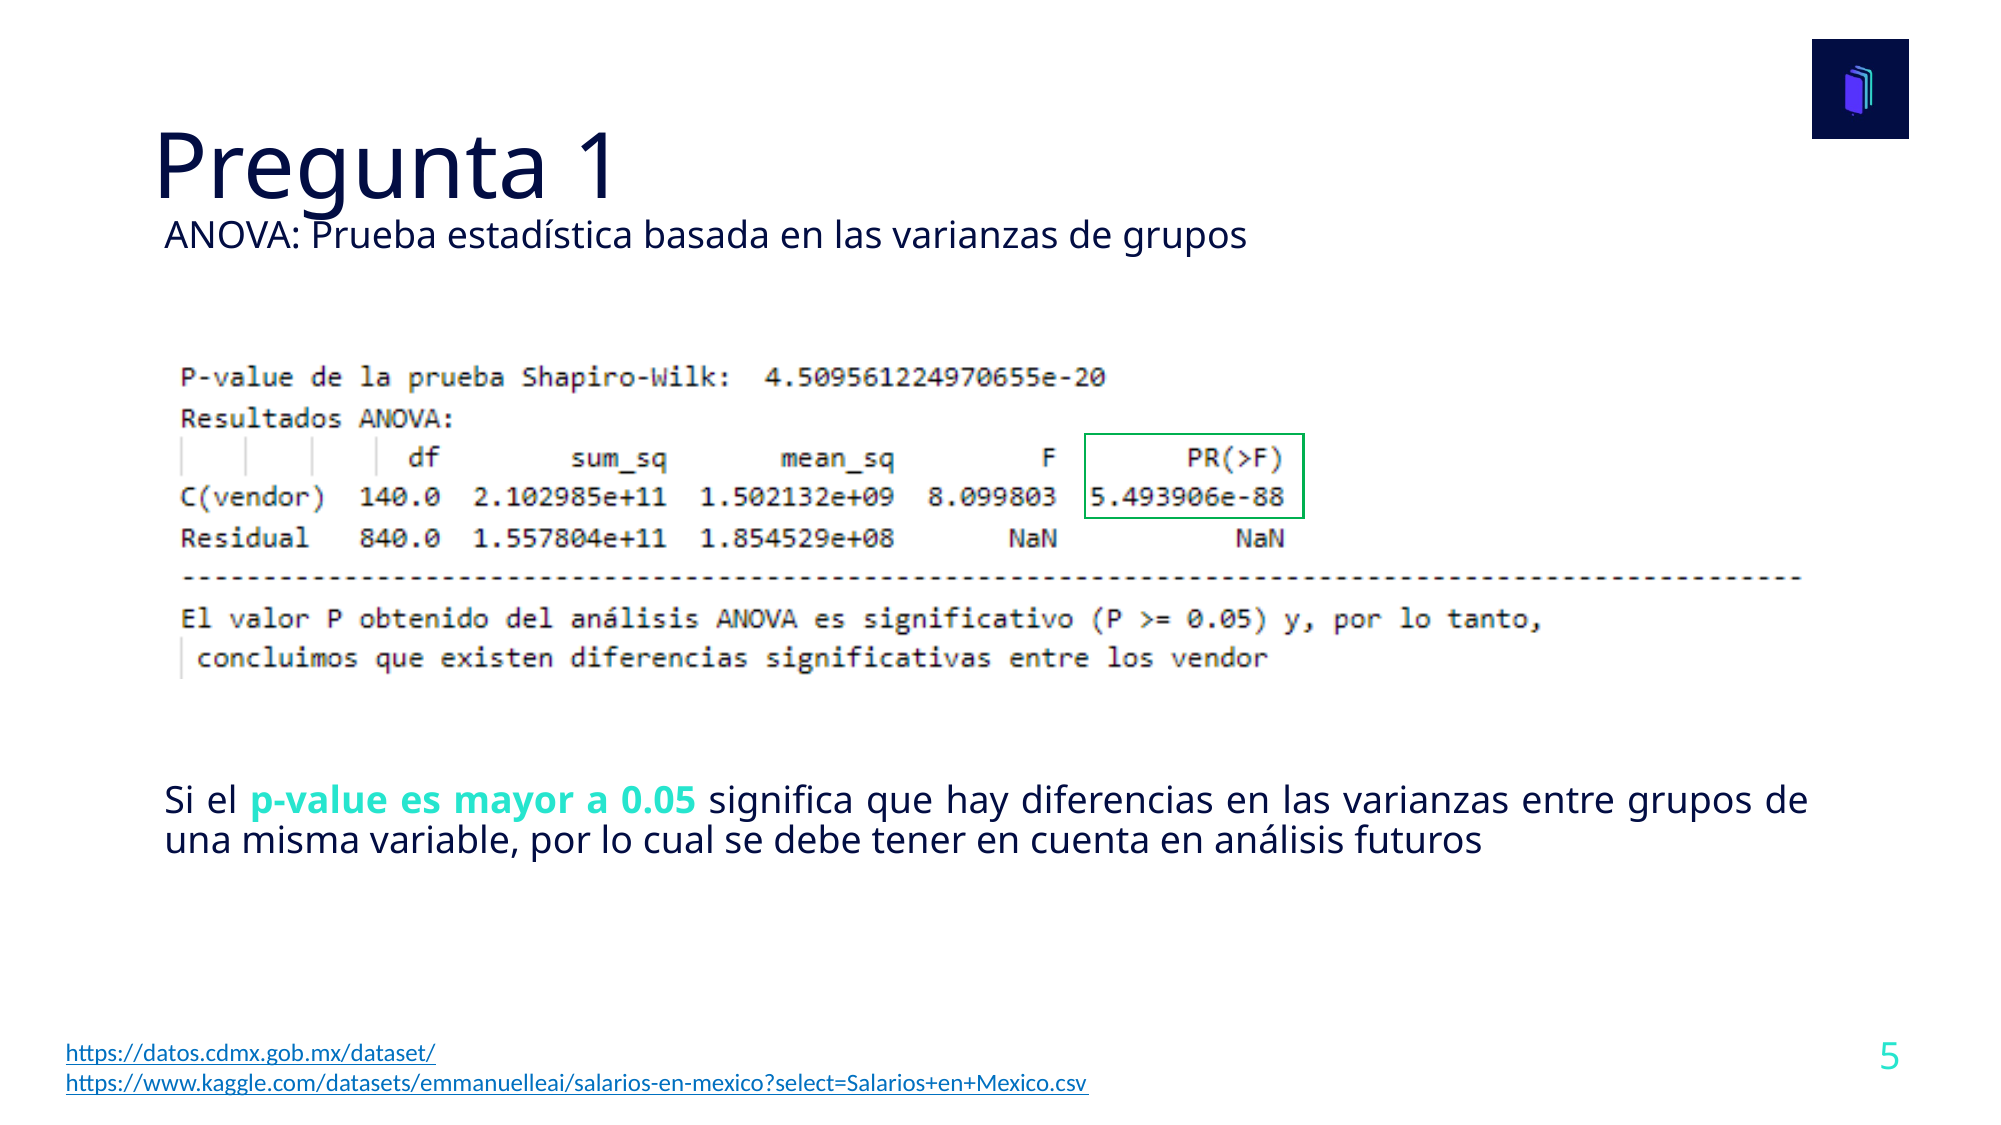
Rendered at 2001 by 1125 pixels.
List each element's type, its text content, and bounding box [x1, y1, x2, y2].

text_box Si el p-value es mayor a 0.05 significa que hay diferencias en las varianzas entre grupos de una misma variable, por lo cual se debe tener en cuenta en análisis futuros [149, 773, 1825, 842]
picture [1812, 39, 1909, 139]
text_box ANOVA: Prueba estadística basada en las varianzas de grupos [149, 209, 1431, 278]
text_box 5 [1864, 1024, 1920, 1085]
text_box https://datos.cdmx.gob.mx/dataset/ https://www.kaggle.com/datasets/emmanuelleai/salarios-en-mexico?select=Salarios+en+Mexico.csv [50, 1029, 1712, 1105]
title Pregunta 1 [137, 59, 1863, 278]
picture [174, 350, 1826, 679]
